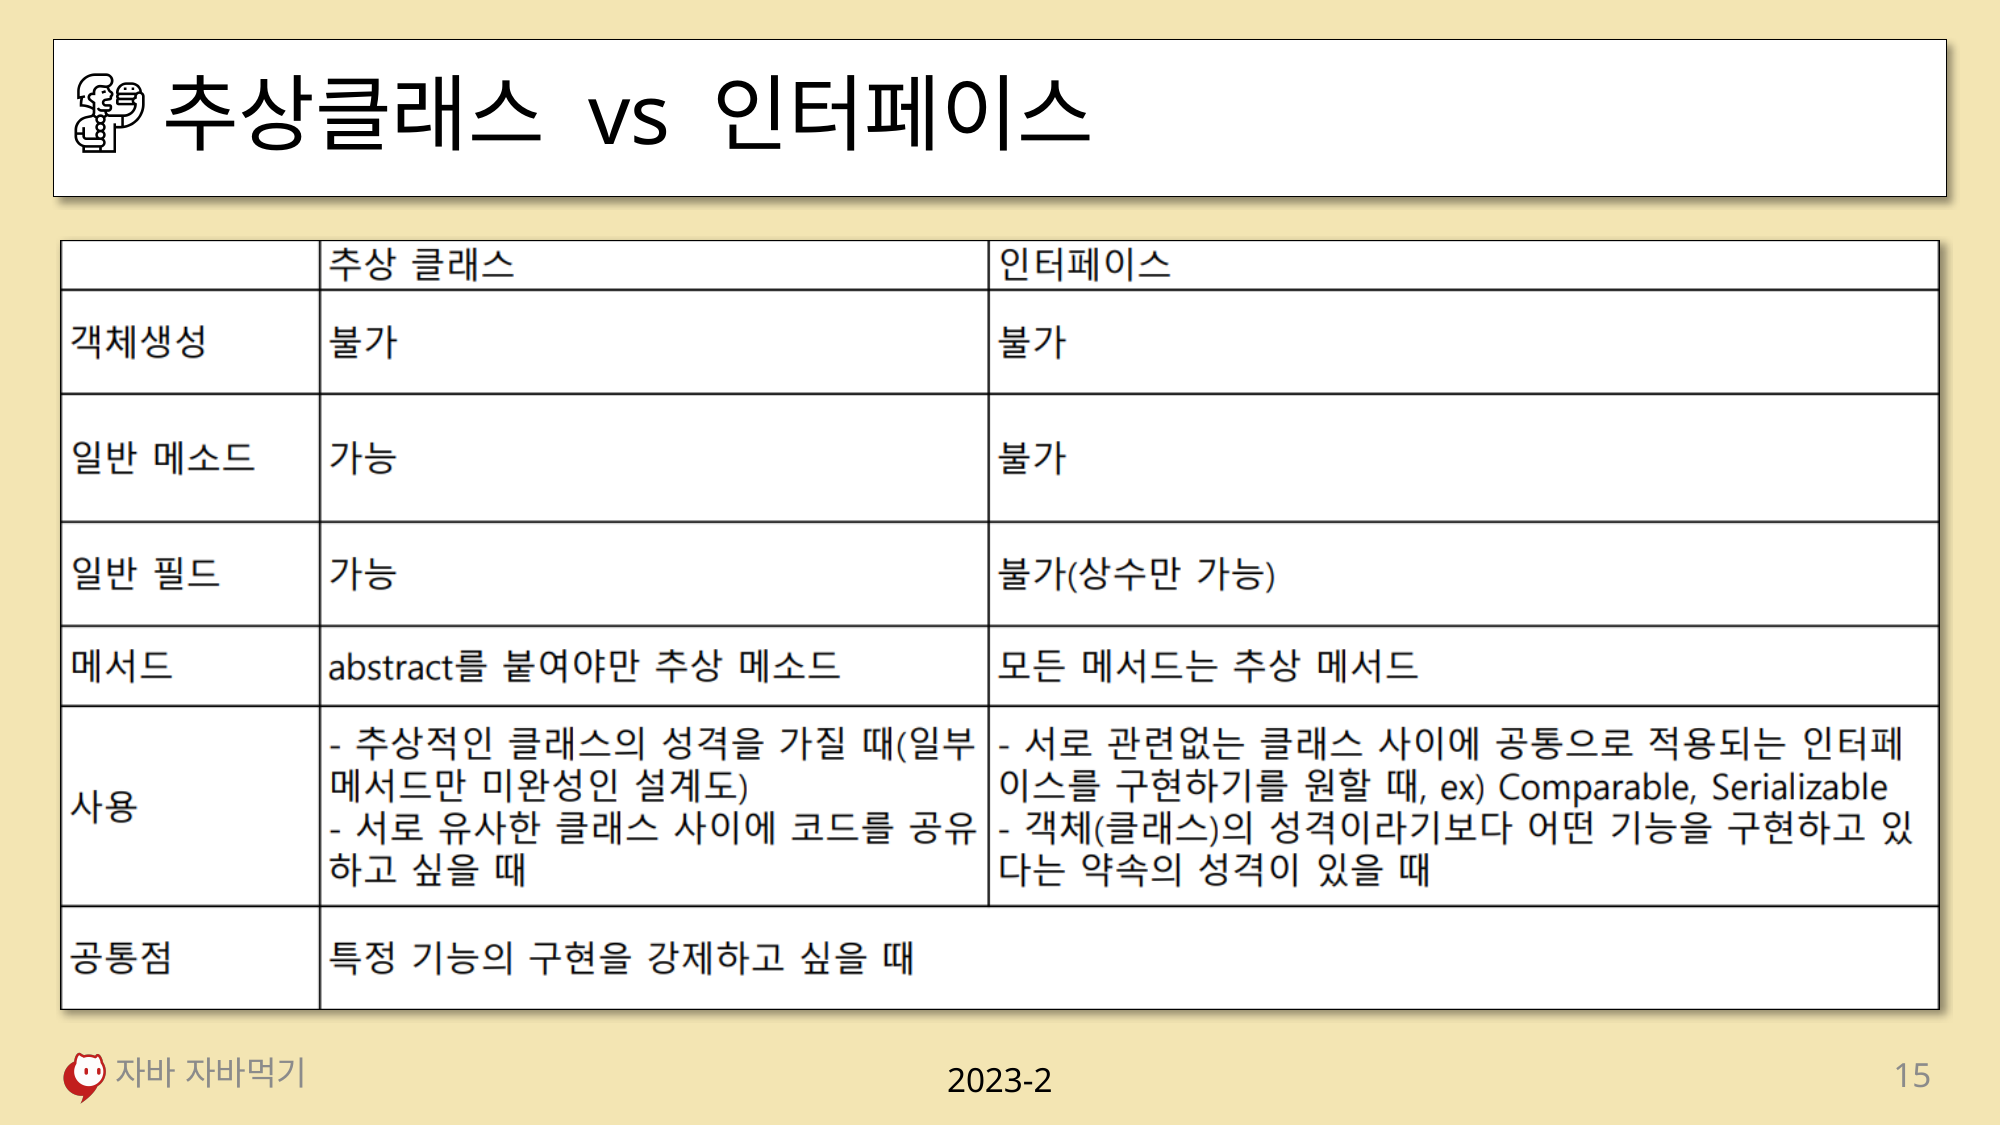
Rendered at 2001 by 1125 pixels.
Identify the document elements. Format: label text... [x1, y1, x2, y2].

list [60, 240, 1940, 1010]
picture [68, 72, 151, 154]
title 추상클래스 vs 인터페이스 [53, 39, 1947, 197]
slide_number 15 [1496, 1046, 1947, 1107]
footer 자바 자바먹기 [53, 1046, 370, 1107]
